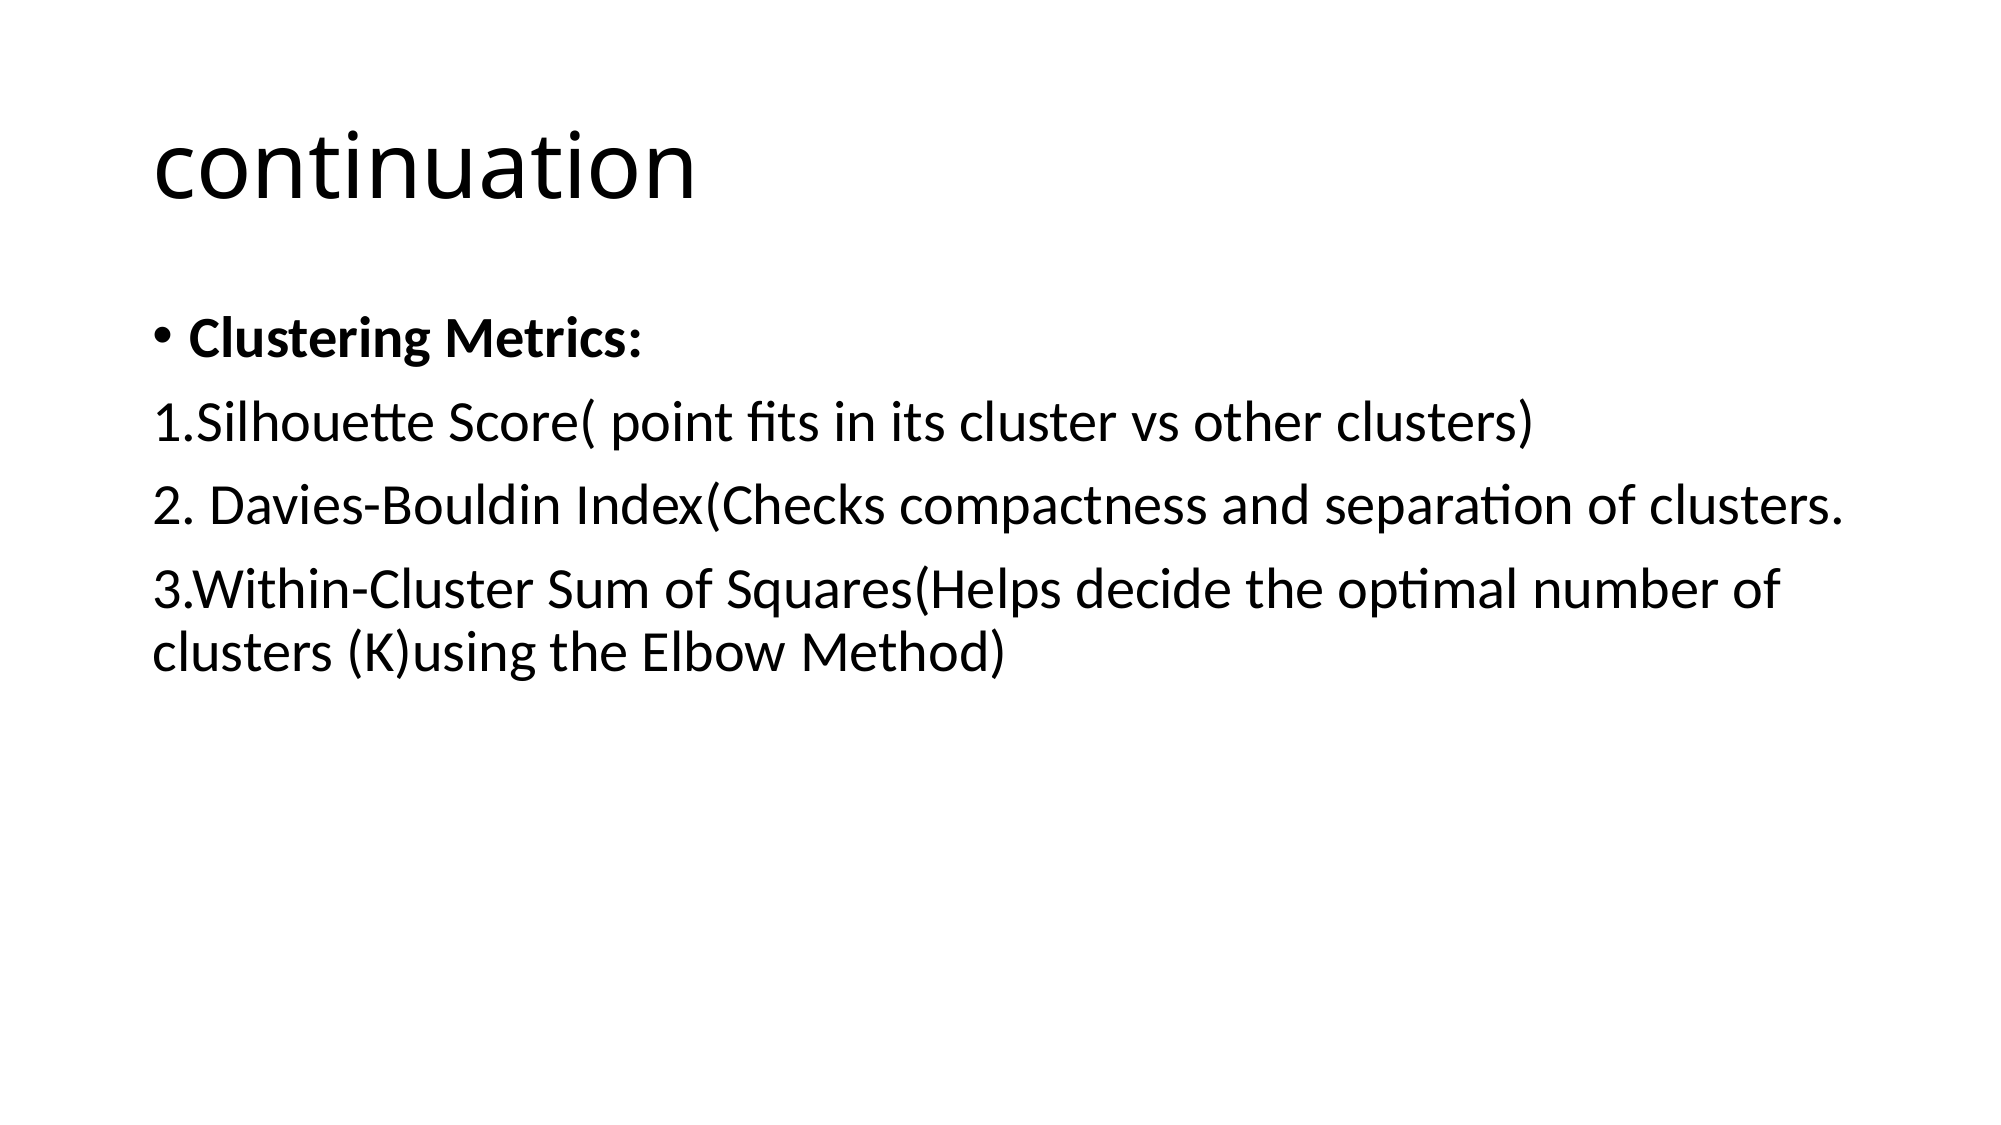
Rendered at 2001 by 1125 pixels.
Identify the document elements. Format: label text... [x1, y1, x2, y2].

title continuation [137, 59, 1863, 278]
list Clustering Metrics: 1.Silhouette Score( point fits in its cluster vs other clusters) 2. Davies-Bouldin Index(Checks compactness and separation of clusters. 3.Within-Cluster Sum of Squares(Helps decide the optimal number of clusters (K)using the Elbow Method) [137, 299, 1863, 1014]
